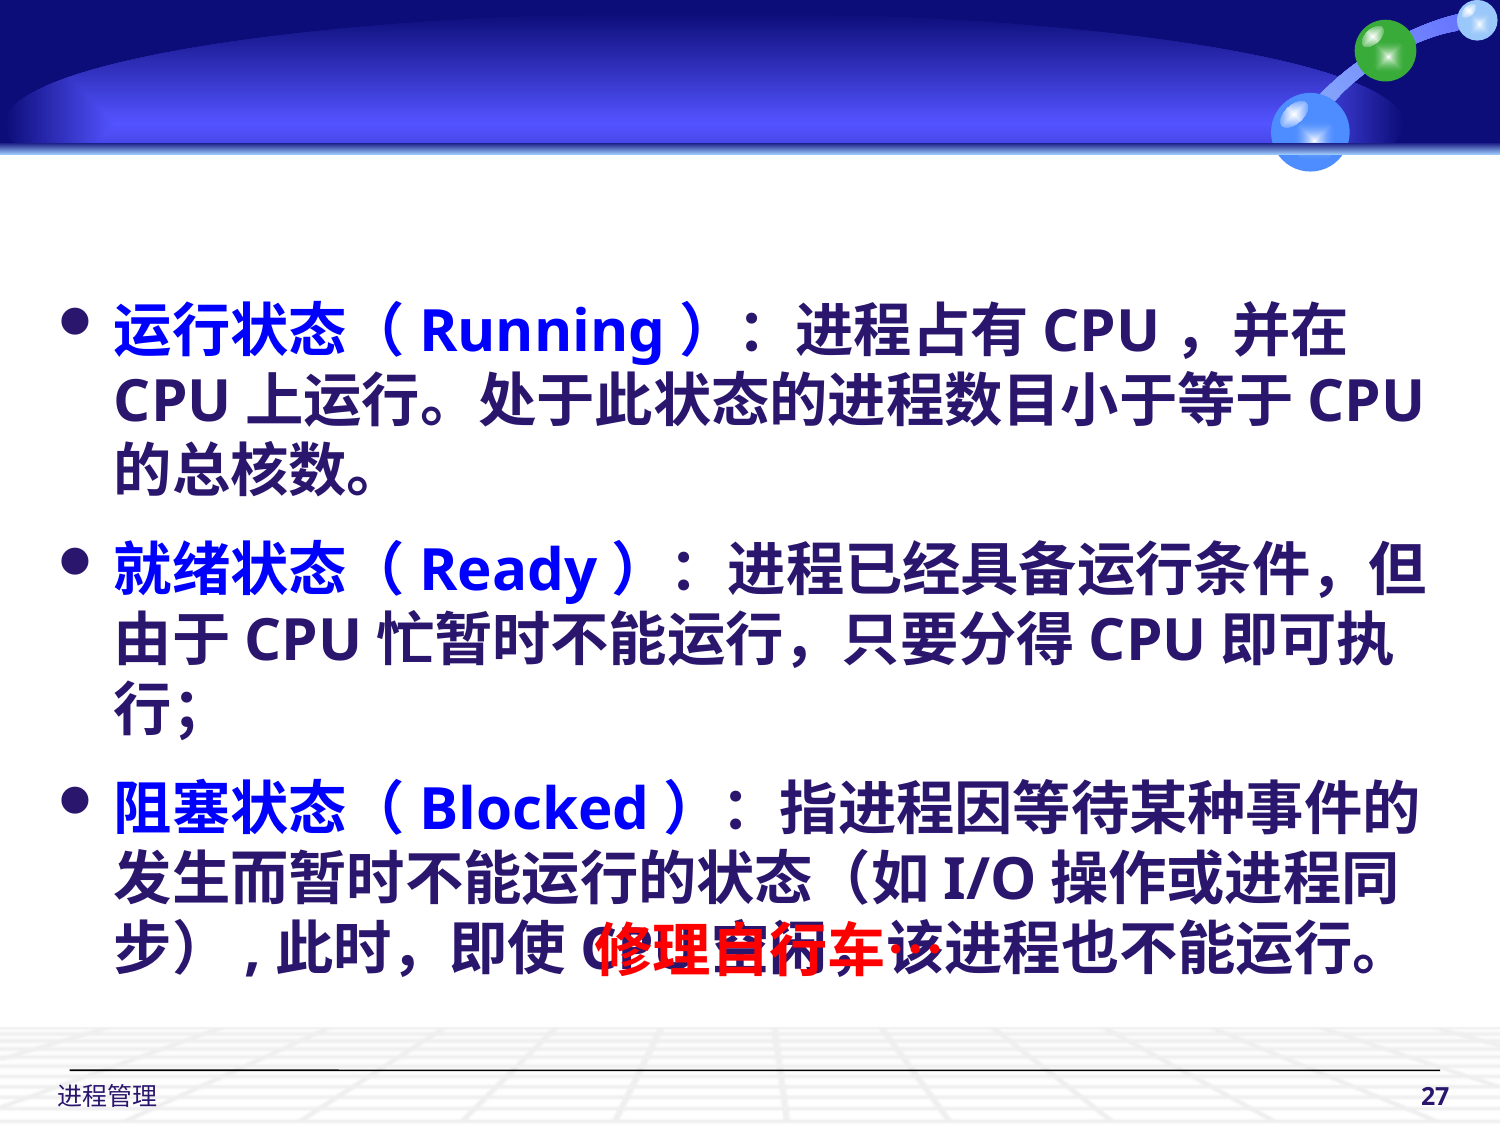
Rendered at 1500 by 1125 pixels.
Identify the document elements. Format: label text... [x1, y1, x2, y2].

text_box 修理自行车… [580, 905, 960, 991]
picture [0, 1028, 1500, 1125]
slide_number 进程管理 [20, 1072, 434, 1124]
footer 27 [989, 1072, 1465, 1124]
text_box 运行状态（Running）：进程占有CPU，并在CPU上运行。处于此状态的进程数目小于等于CPU的总核数。 就绪状态（Ready）：进程已经具备运行条件，但由于CPU忙暂时不能运行，只要分得CPU即可执行； 阻塞状态（Blocked）：指进程因等待某种事件的发生而暂时不能运行的状态（如I/O操作或进程同步）,此时，即使CPU空闲，该进程也不能运行。 [42, 285, 1468, 989]
